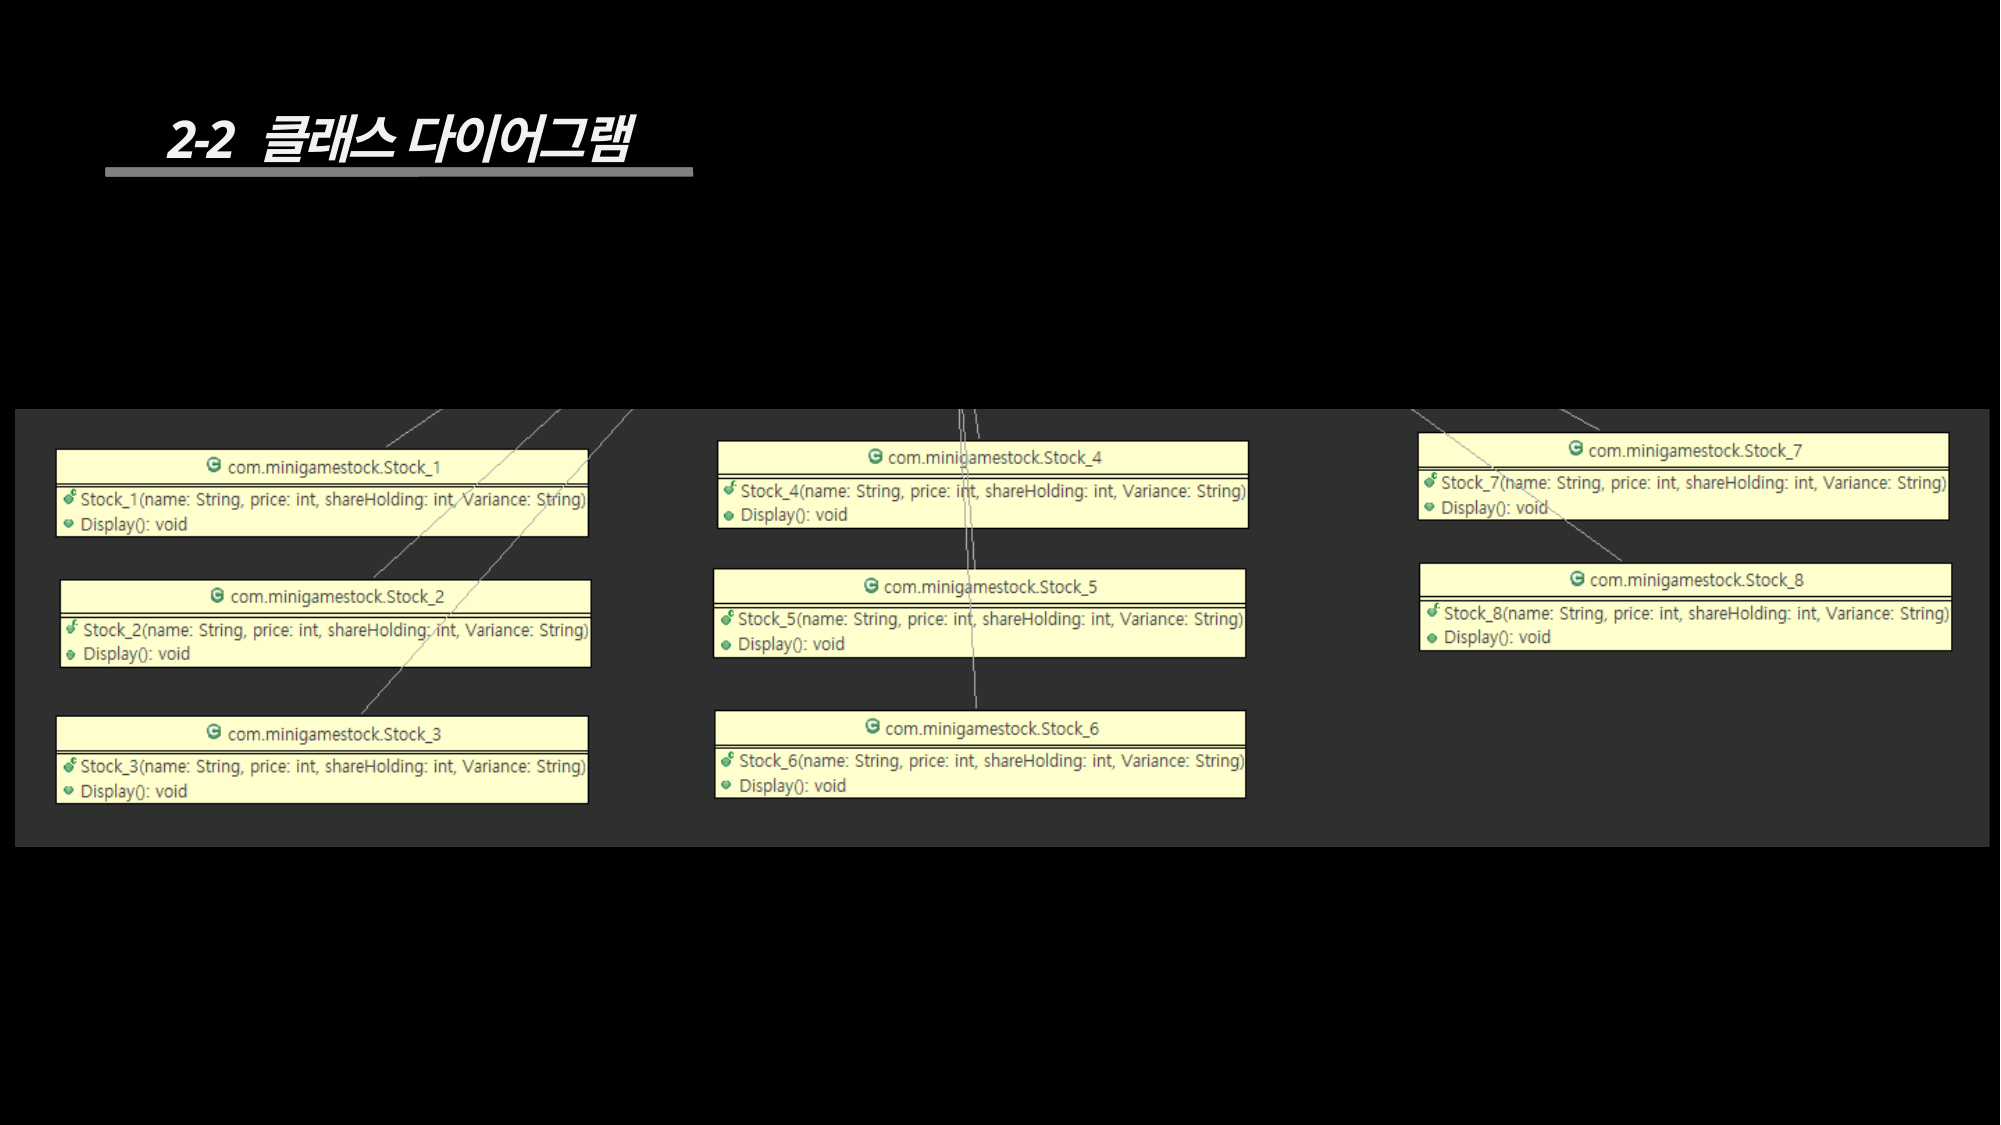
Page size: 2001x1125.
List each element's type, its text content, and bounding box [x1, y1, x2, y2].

text_box [103, 165, 696, 179]
text_box 2-2 클래스 다이어그램 [68, 106, 730, 167]
picture [15, 409, 1990, 847]
